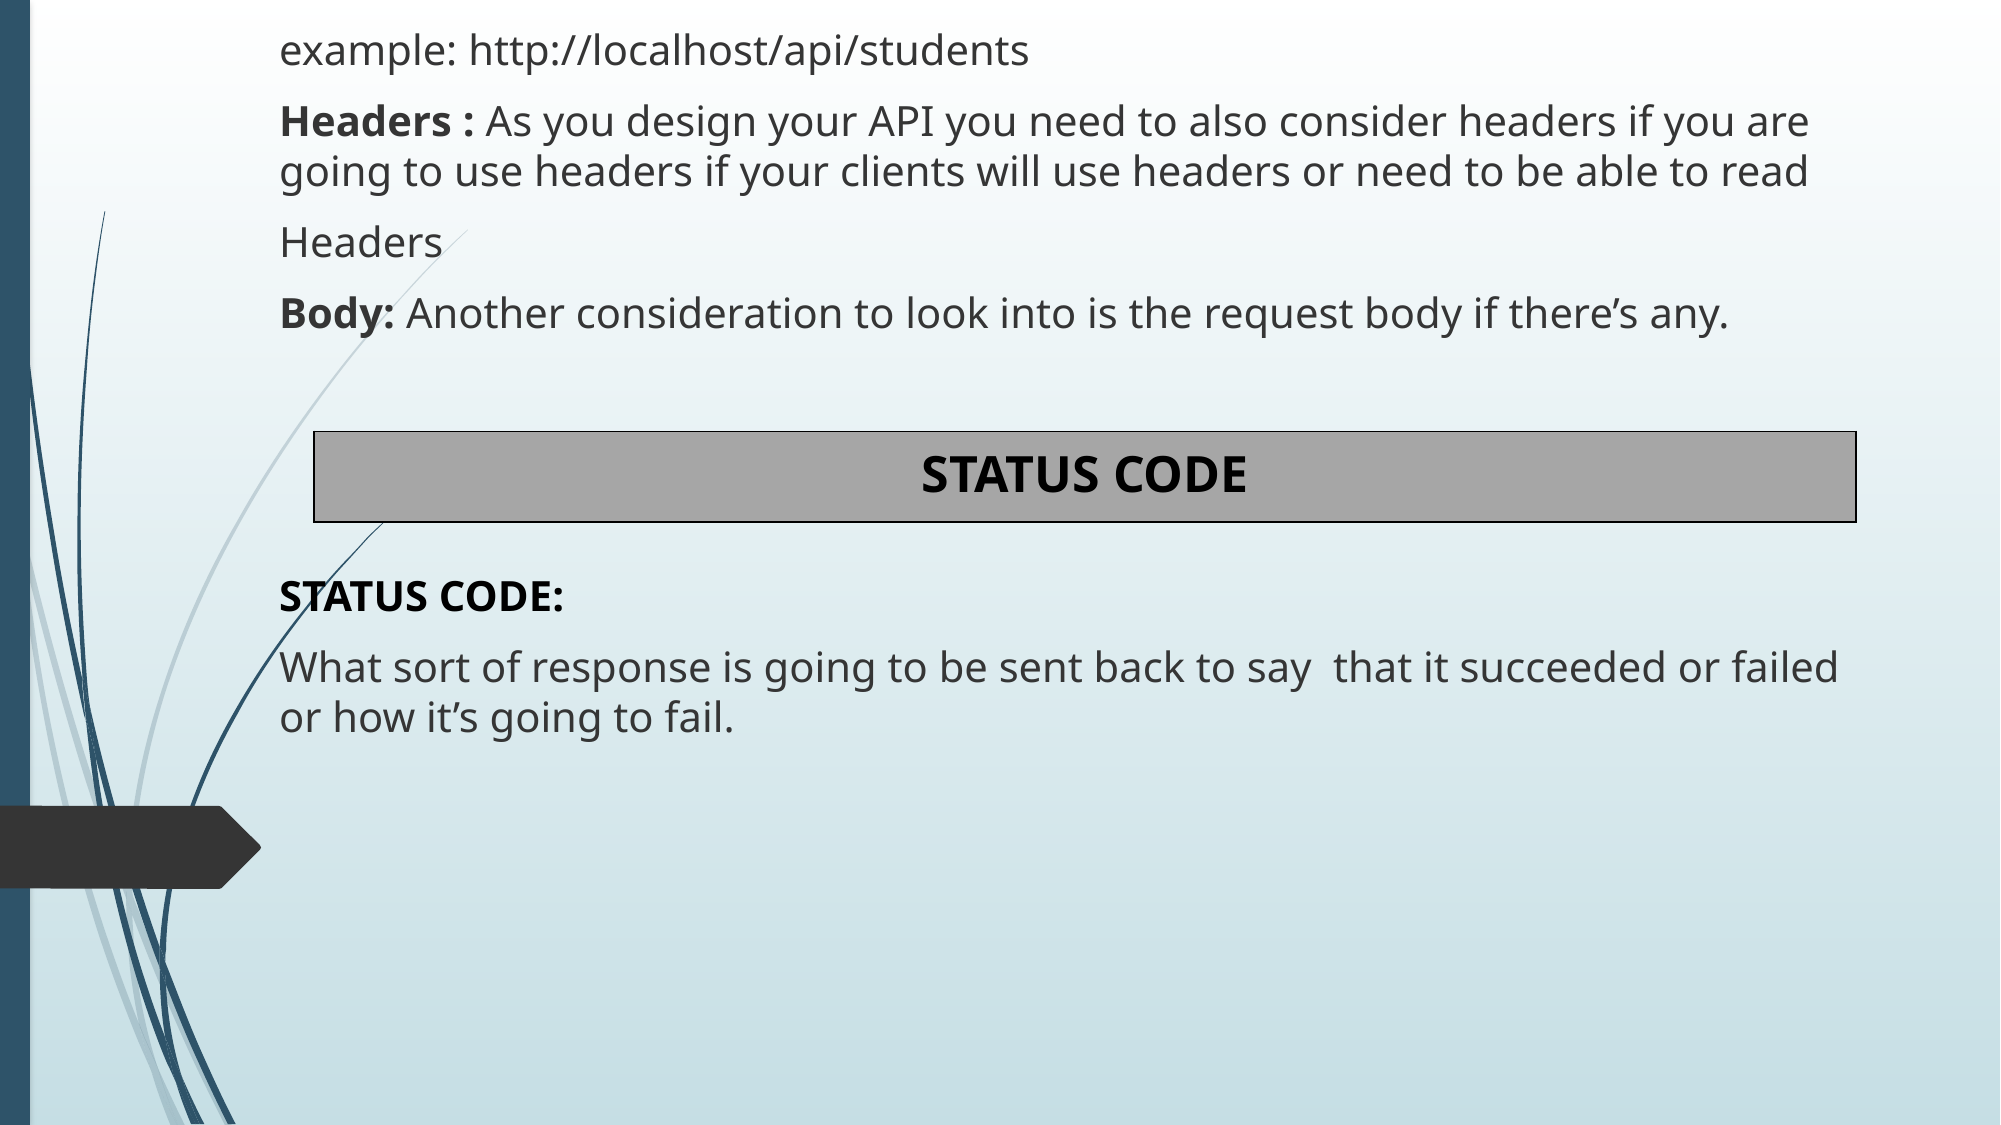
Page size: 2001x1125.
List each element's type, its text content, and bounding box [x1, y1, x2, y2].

list example: http://localhost/api/students Headers : As you design your API you need to also consider headers if you are going to use headers if your clients will use headers or need to be able to read Headers Body: Another consideration to look into is the request body if there’s any. STATUS CODE: What sort of response is going to be sent back to say that it succeeded or failed or how it’s going to fail. [264, 16, 1888, 1089]
table_header STATUS CODE [315, 432, 1855, 521]
